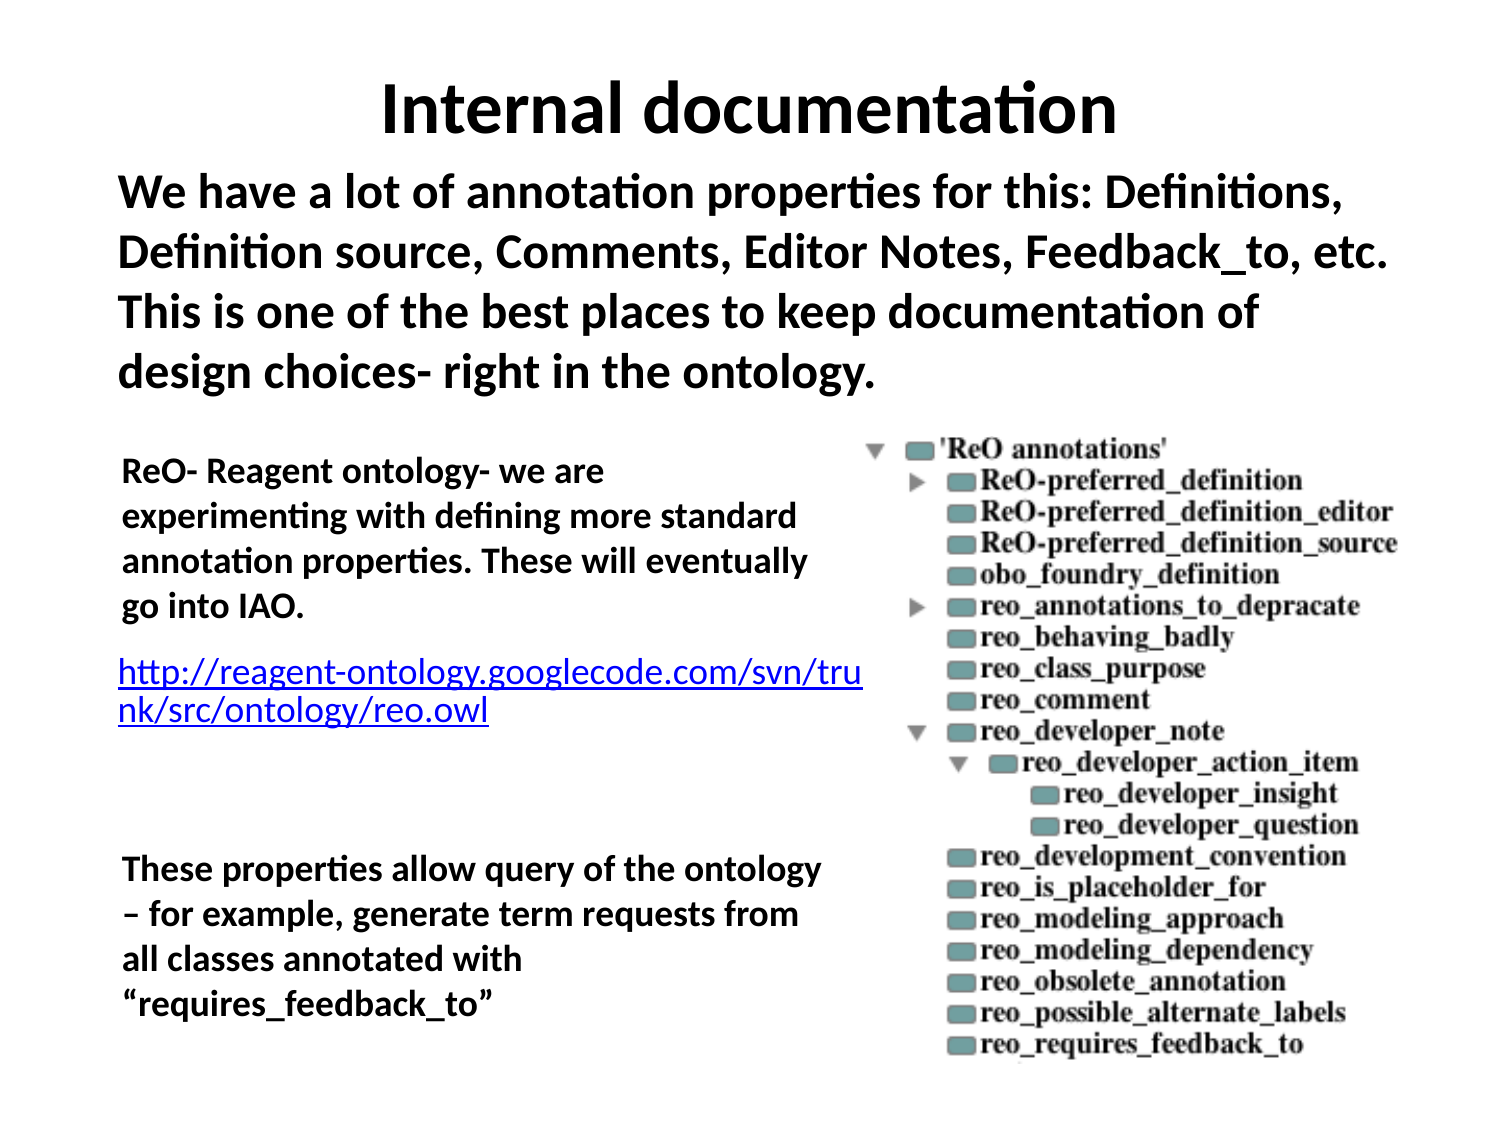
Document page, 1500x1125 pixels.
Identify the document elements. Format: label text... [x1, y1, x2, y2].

text_box ReO- Reagent ontology- we are experimenting with defining more standard annotation properties. These will eventually go into IAO. [106, 438, 845, 634]
text_box We have a lot of annotation properties for this: Definitions, Definition source, Comments, Editor Notes, Feedback_to, etc. This is one of the best places to keep documentation of design choices- right in the ontology. [102, 151, 1421, 407]
text_box http://reagent-ontology.googlecode.com/svn/trunk/src/ontology/reo.owl [102, 639, 852, 790]
text_box These properties allow query of the ontology – for example, generate term requests from all classes annotated with “requires_feedback_to” [107, 836, 852, 1032]
picture [857, 435, 1426, 1064]
title Internal documentation [75, 9, 1425, 198]
